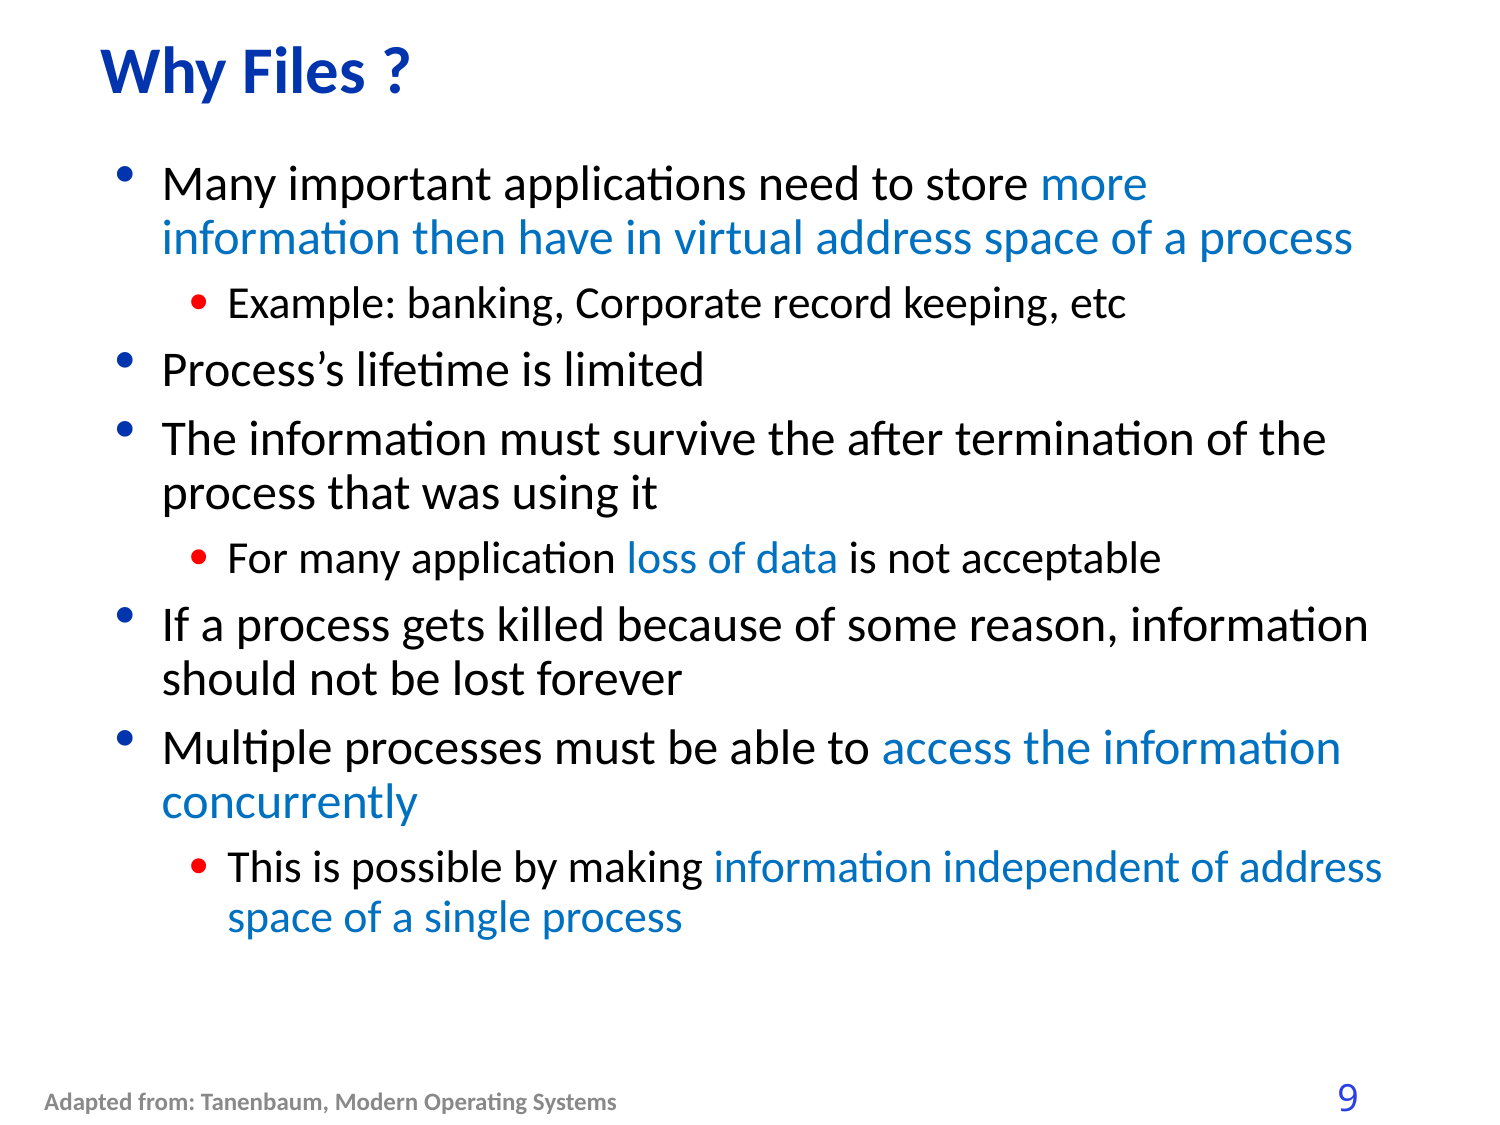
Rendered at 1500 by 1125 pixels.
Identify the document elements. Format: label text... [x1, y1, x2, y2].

list Many important applications need to store more information then have in virtual address space of a process Example: banking, Corporate record keeping, etc Process’s lifetime is limited The information must survive the after termination of the process that was using it For many application loss of data is not acceptable If a process gets killed because of some reason, information should not be lost forever Multiple processes must be able to access the information concurrently This is possible by making information independent of address space of a single process [99, 149, 1400, 988]
title Why Files ? [85, 28, 1261, 117]
text_box Adapted from: Tanenbaum, Modern Operating Systems [29, 1082, 668, 1120]
